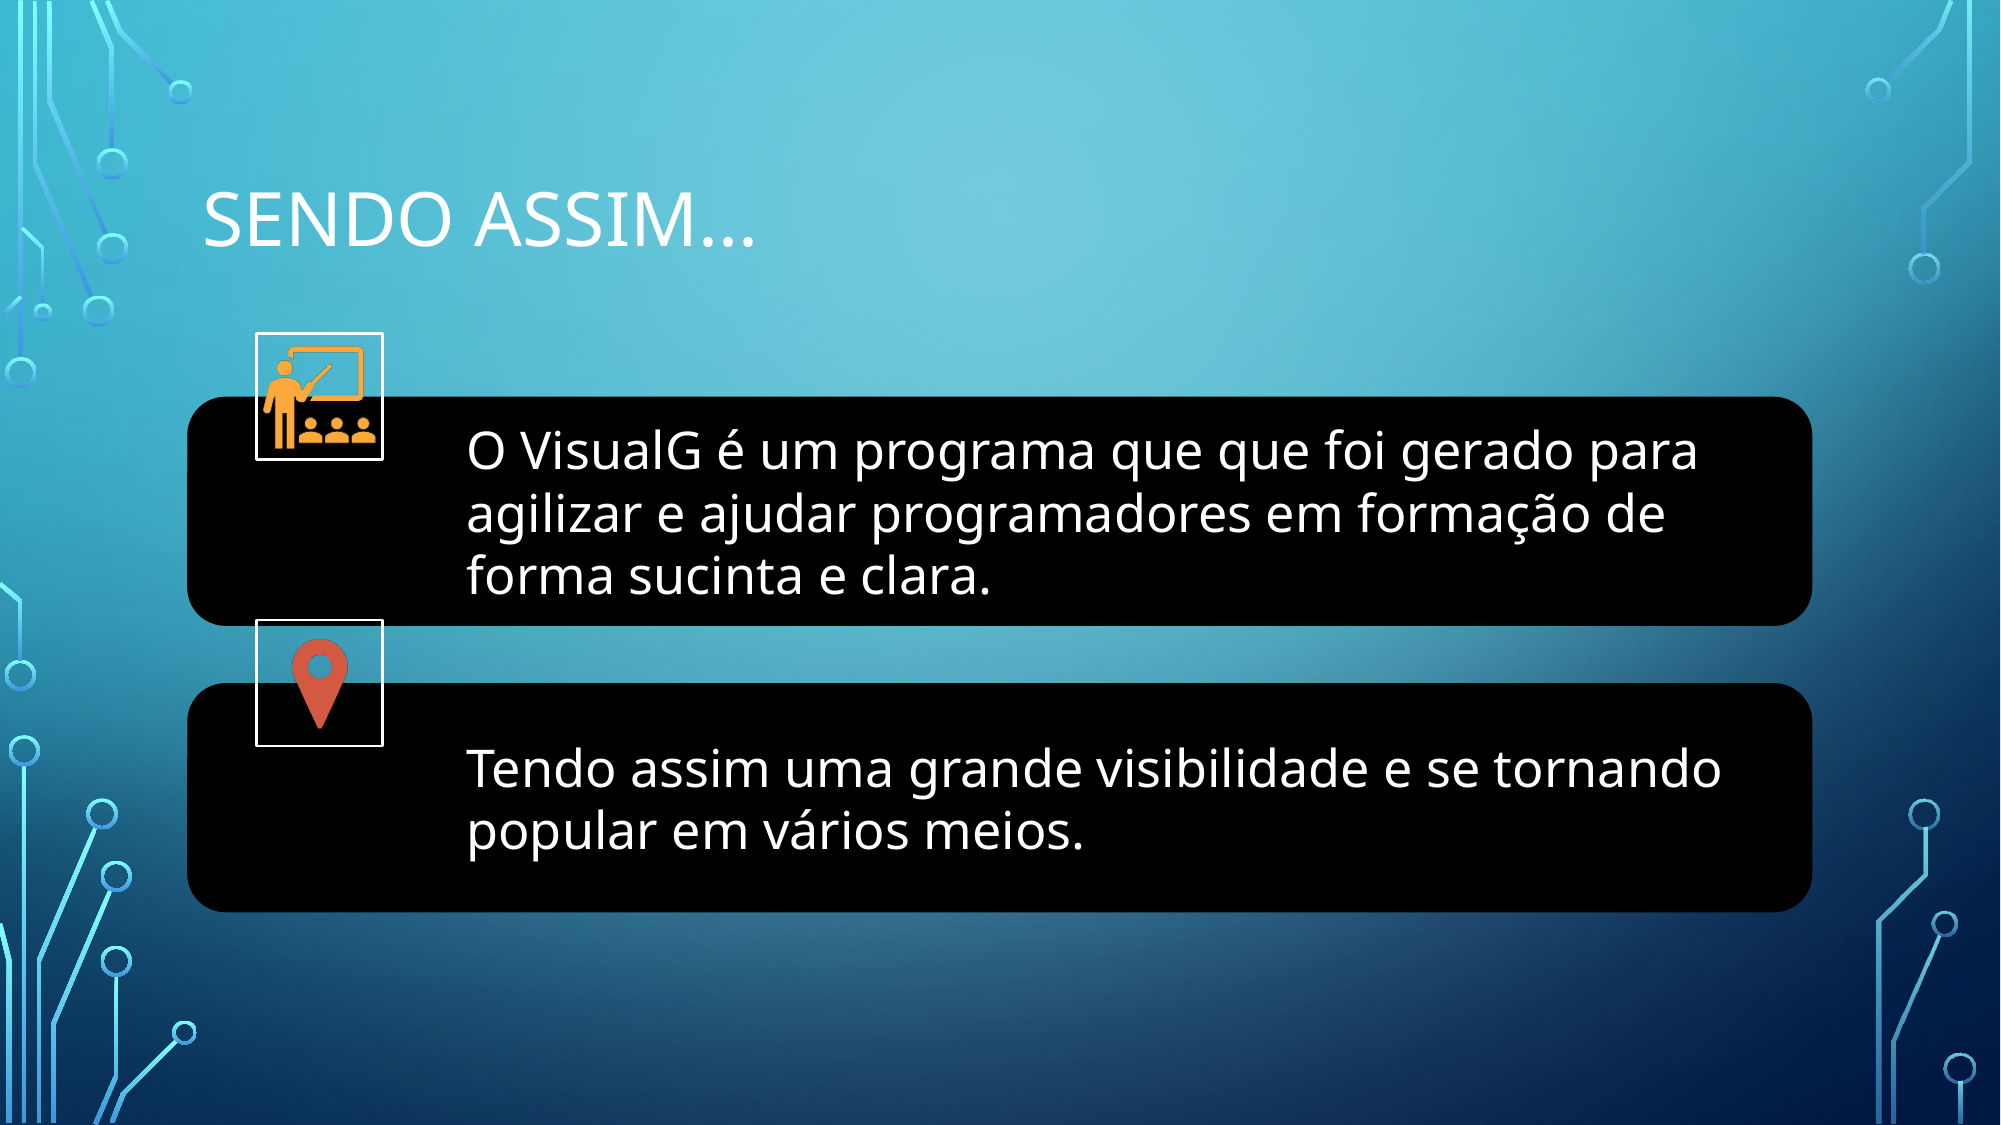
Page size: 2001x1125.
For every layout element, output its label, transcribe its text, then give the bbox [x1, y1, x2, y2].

picture [258, 335, 381, 396]
title Sendo assim... [187, 101, 1813, 344]
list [186, 396, 1813, 913]
